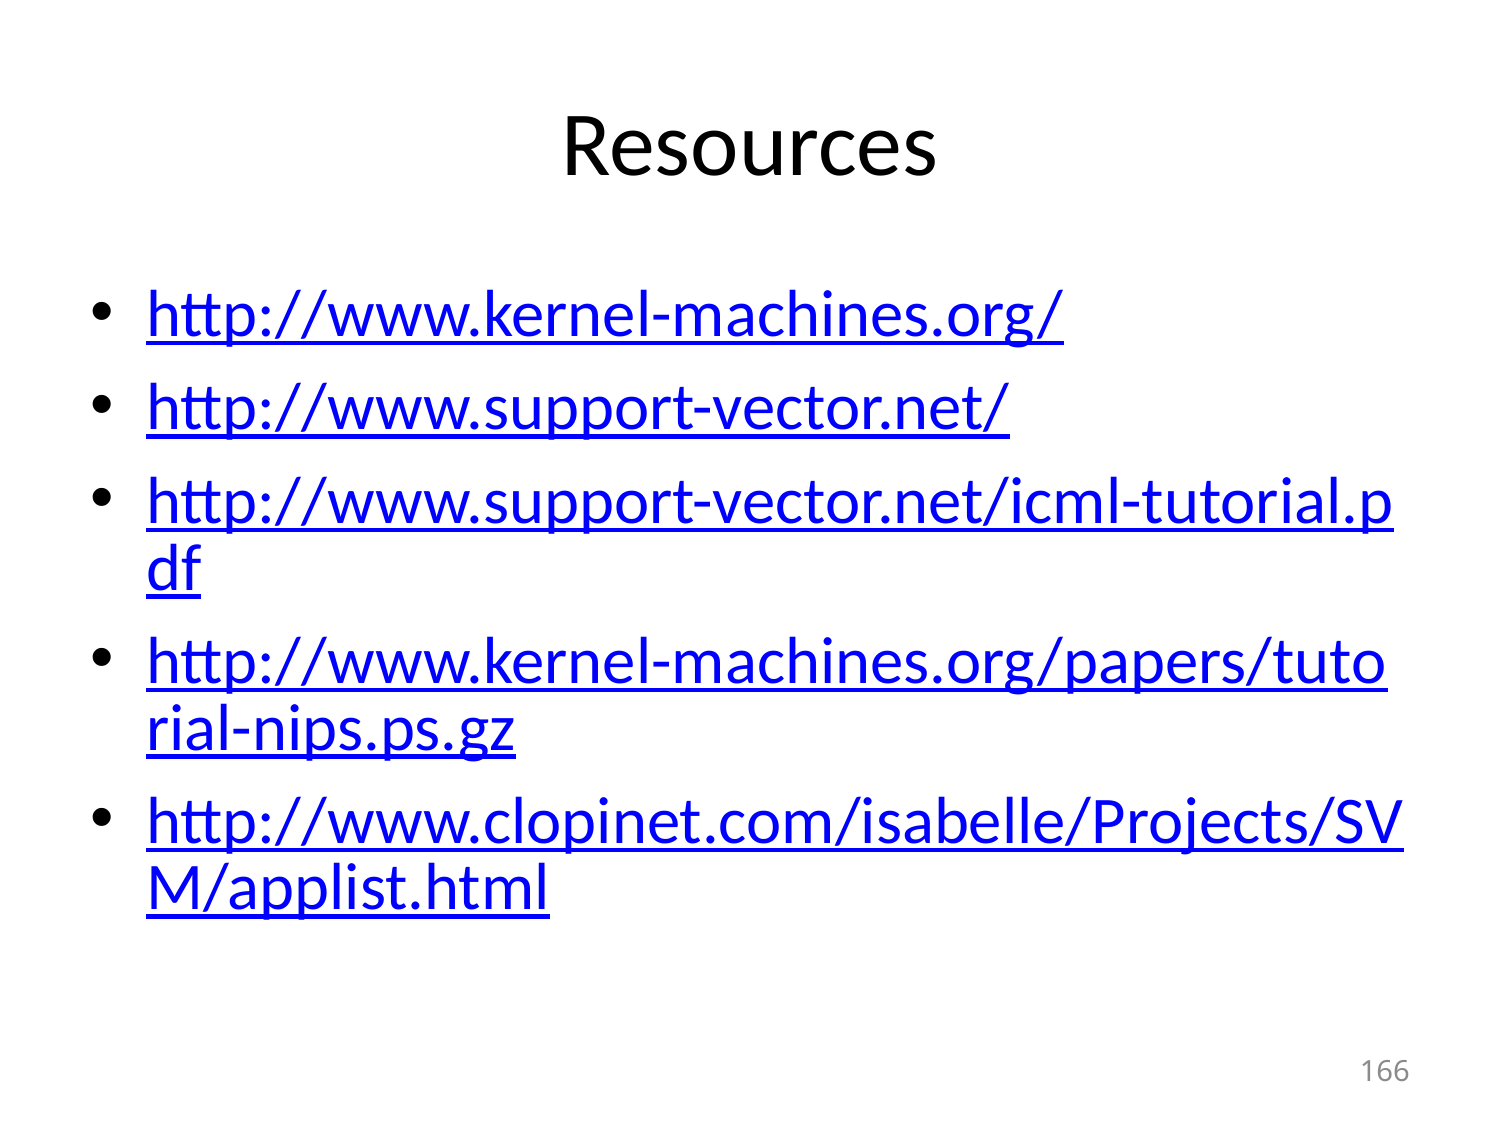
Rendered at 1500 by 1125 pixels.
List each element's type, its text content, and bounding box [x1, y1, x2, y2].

slide_number 166 [1074, 1042, 1425, 1103]
title Resources [75, 45, 1425, 233]
list http://www.kernel-machines.org/ http://www.support-vector.net/ http://www.support-vector.net/icml-tutorial.pdf http://www.kernel-machines.org/papers/tutorial-nips.ps.gz http://www.clopinet.com/isabelle/Projects/SVM/applist.html [75, 262, 1425, 1005]
